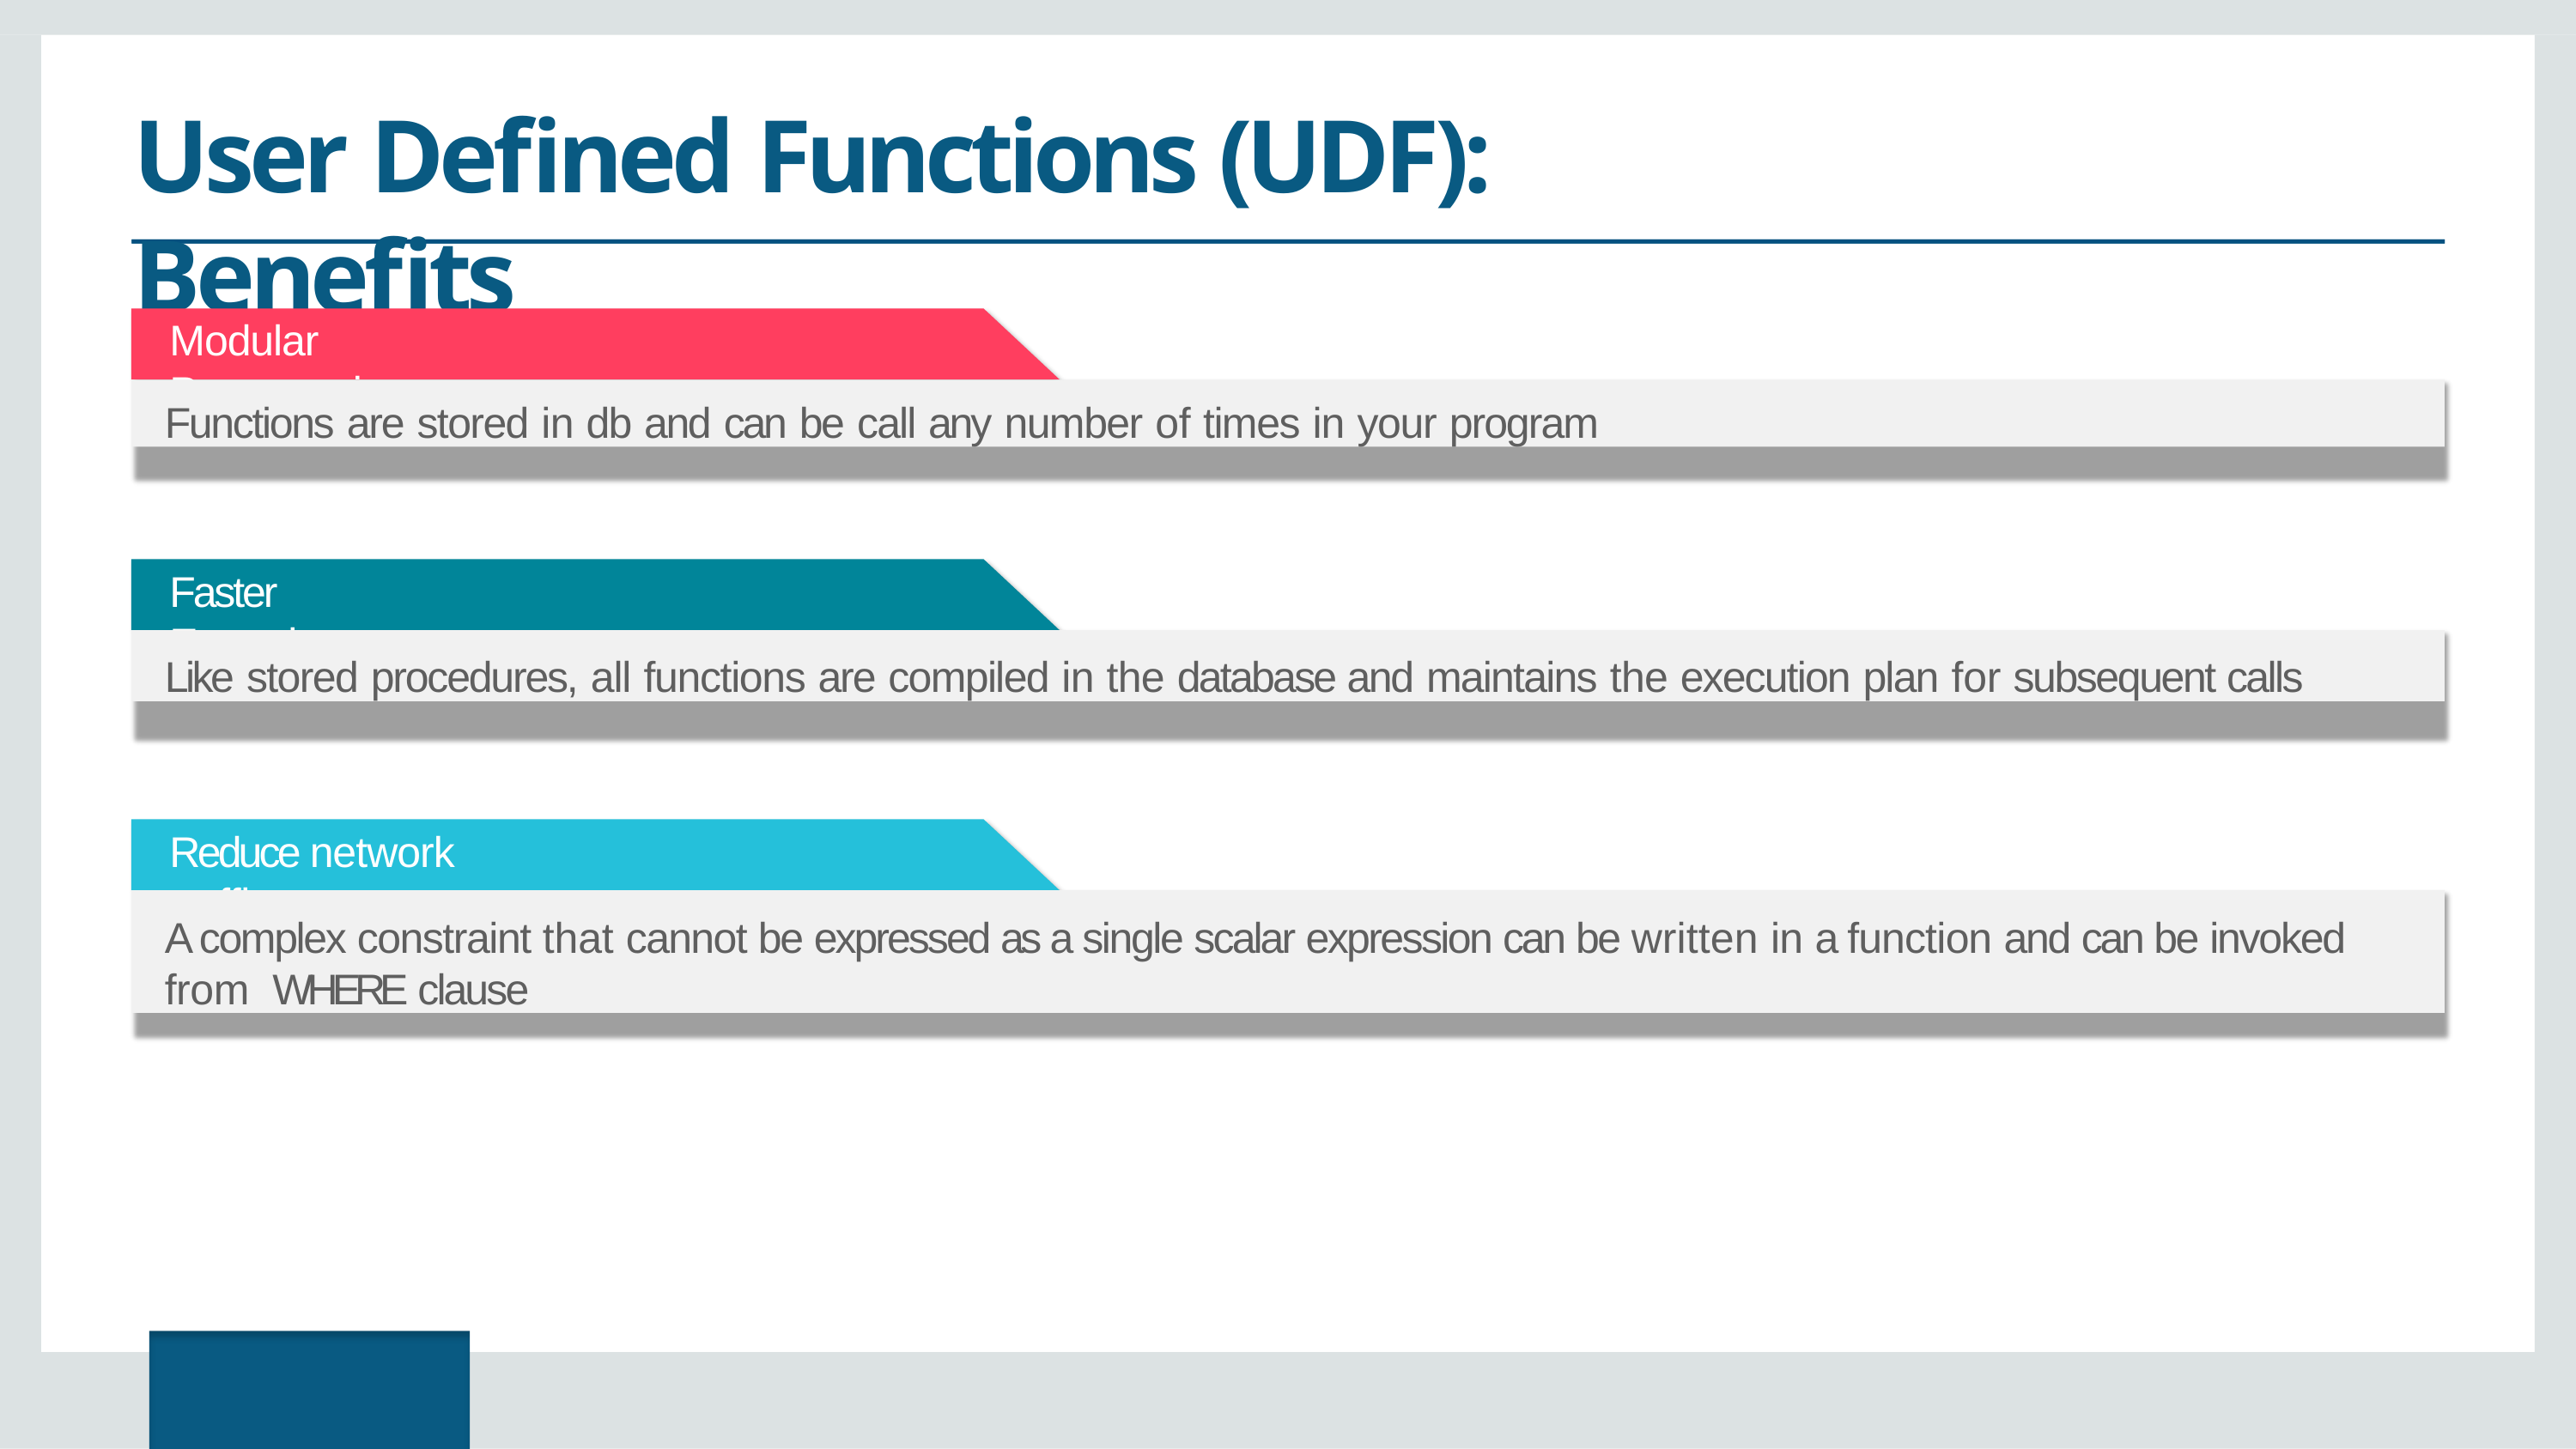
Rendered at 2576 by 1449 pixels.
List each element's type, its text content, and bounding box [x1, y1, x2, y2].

text_box Modular Programming [167, 312, 567, 379]
text_box Faster Execution [167, 562, 458, 630]
text_box A complex constraint that cannot be expressed as a single scalar expression can be written in a function and can be invoked from WHERE clause [131, 890, 2445, 1013]
text_box Like stored procedures, all functions are compiled in the database and maintains the execution plan for subsequent calls [131, 630, 2445, 701]
text_box Reduce network traffic [167, 822, 568, 890]
text_box [131, 559, 1060, 631]
text_box [131, 308, 1060, 380]
text_box [1755, 239, 2445, 244]
text_box [131, 819, 1060, 891]
title User Defined Functions (UDF): Benefits [131, 90, 1755, 305]
text_box Functions are stored in db and can be call any number of times in your program [131, 379, 2445, 447]
text_box [127, 555, 2456, 749]
text_box [127, 305, 2456, 488]
text_box [127, 815, 2456, 1046]
